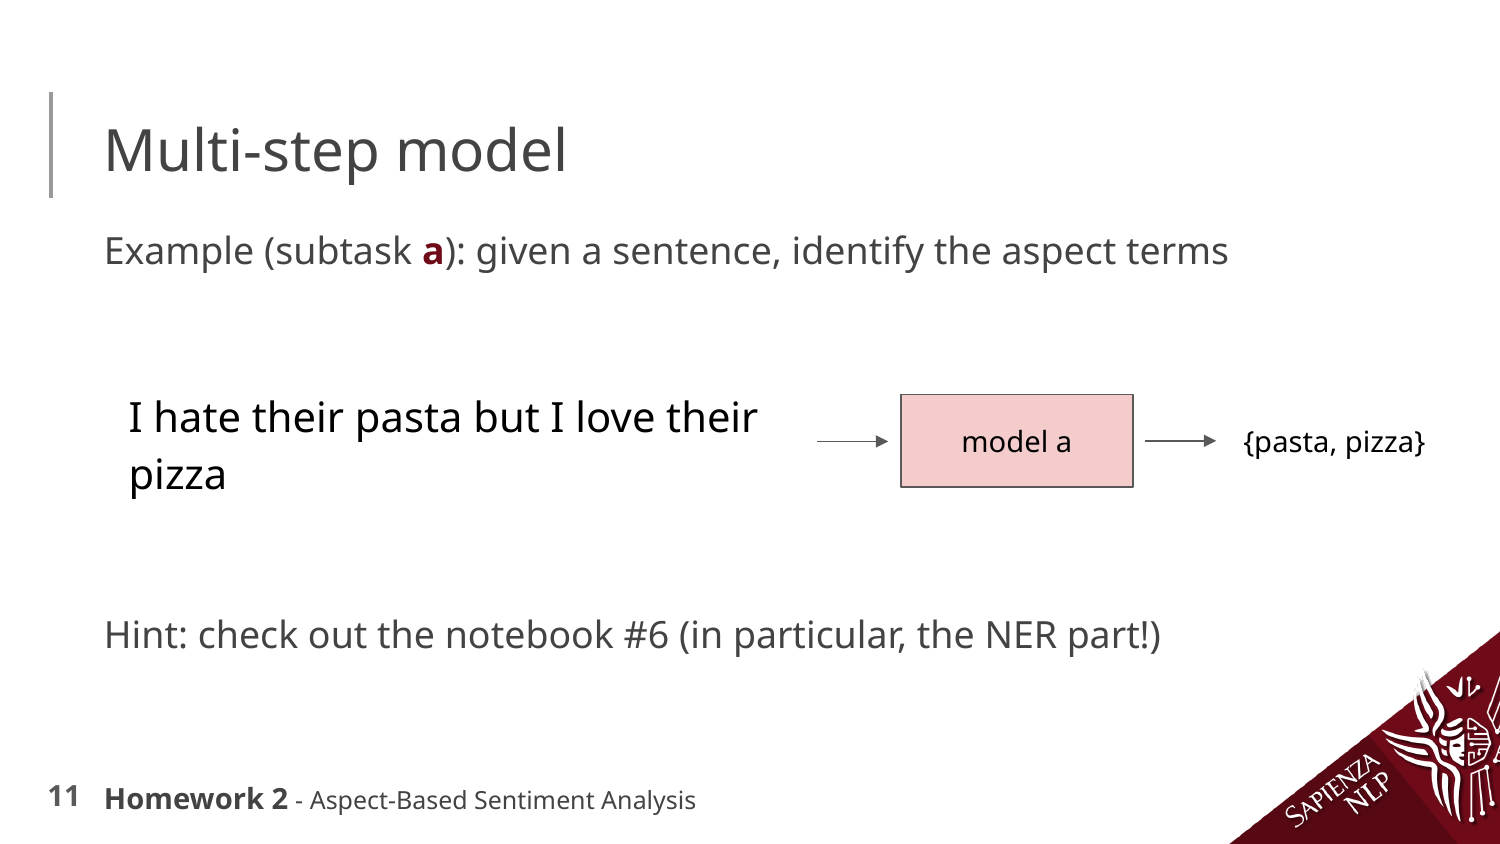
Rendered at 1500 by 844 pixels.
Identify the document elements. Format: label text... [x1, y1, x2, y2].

text_box {pasta, pizza} [1228, 408, 1443, 473]
text_box Example (subtask a): given a sentence, identify the aspect terms [88, 205, 1423, 455]
picture [1229, 631, 1500, 844]
text_box I hate their pasta but I love their pizza [113, 455, 846, 529]
text_box model a [900, 455, 1134, 487]
text_box Hint: check out the notebook #6 (in particular, the NER part!) [88, 589, 1348, 672]
title Multi-step model [89, 98, 1449, 192]
title Homework 2 - Aspect-Based Sentiment Analysis [89, 764, 1230, 830]
